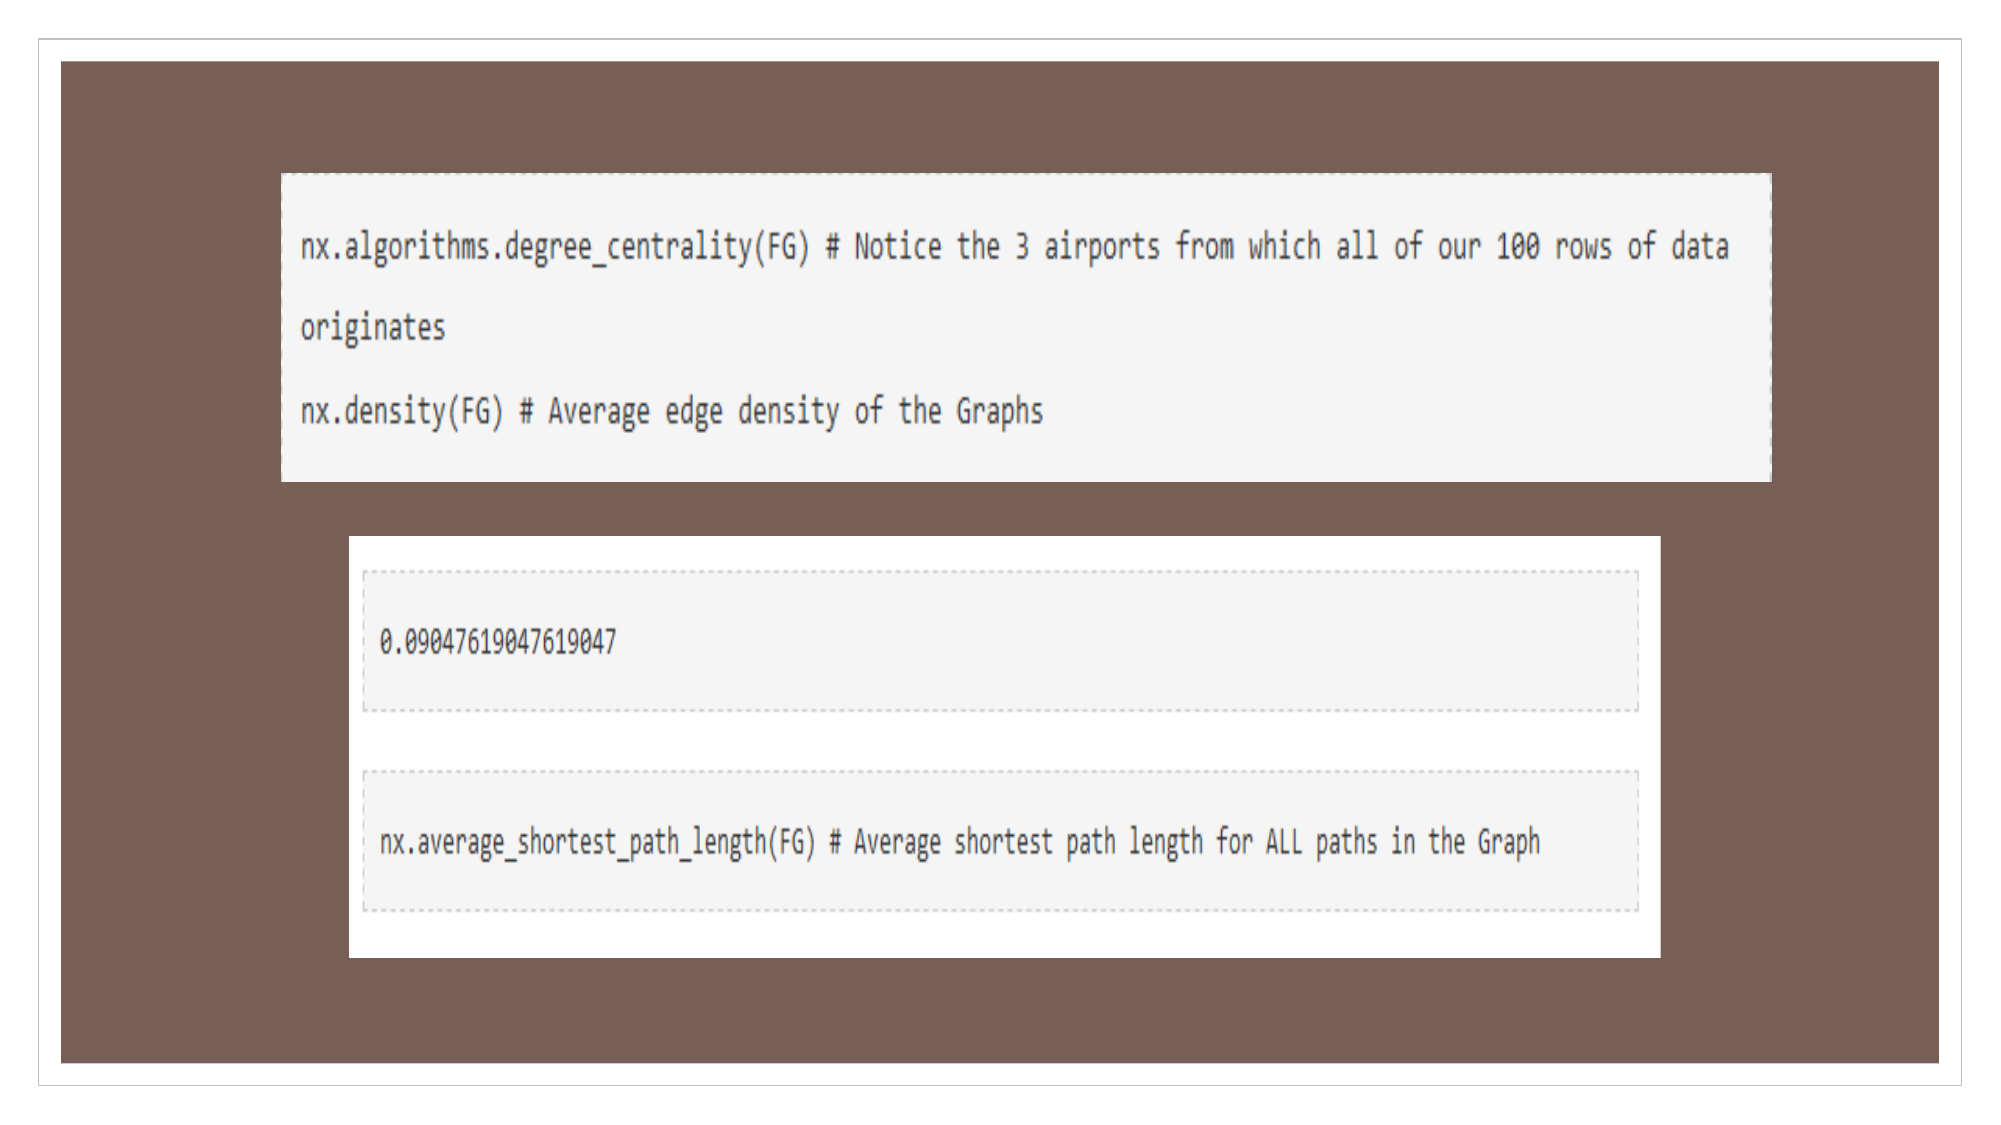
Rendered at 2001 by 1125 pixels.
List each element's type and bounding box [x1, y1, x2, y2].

picture [349, 536, 1661, 958]
picture [281, 173, 1772, 482]
